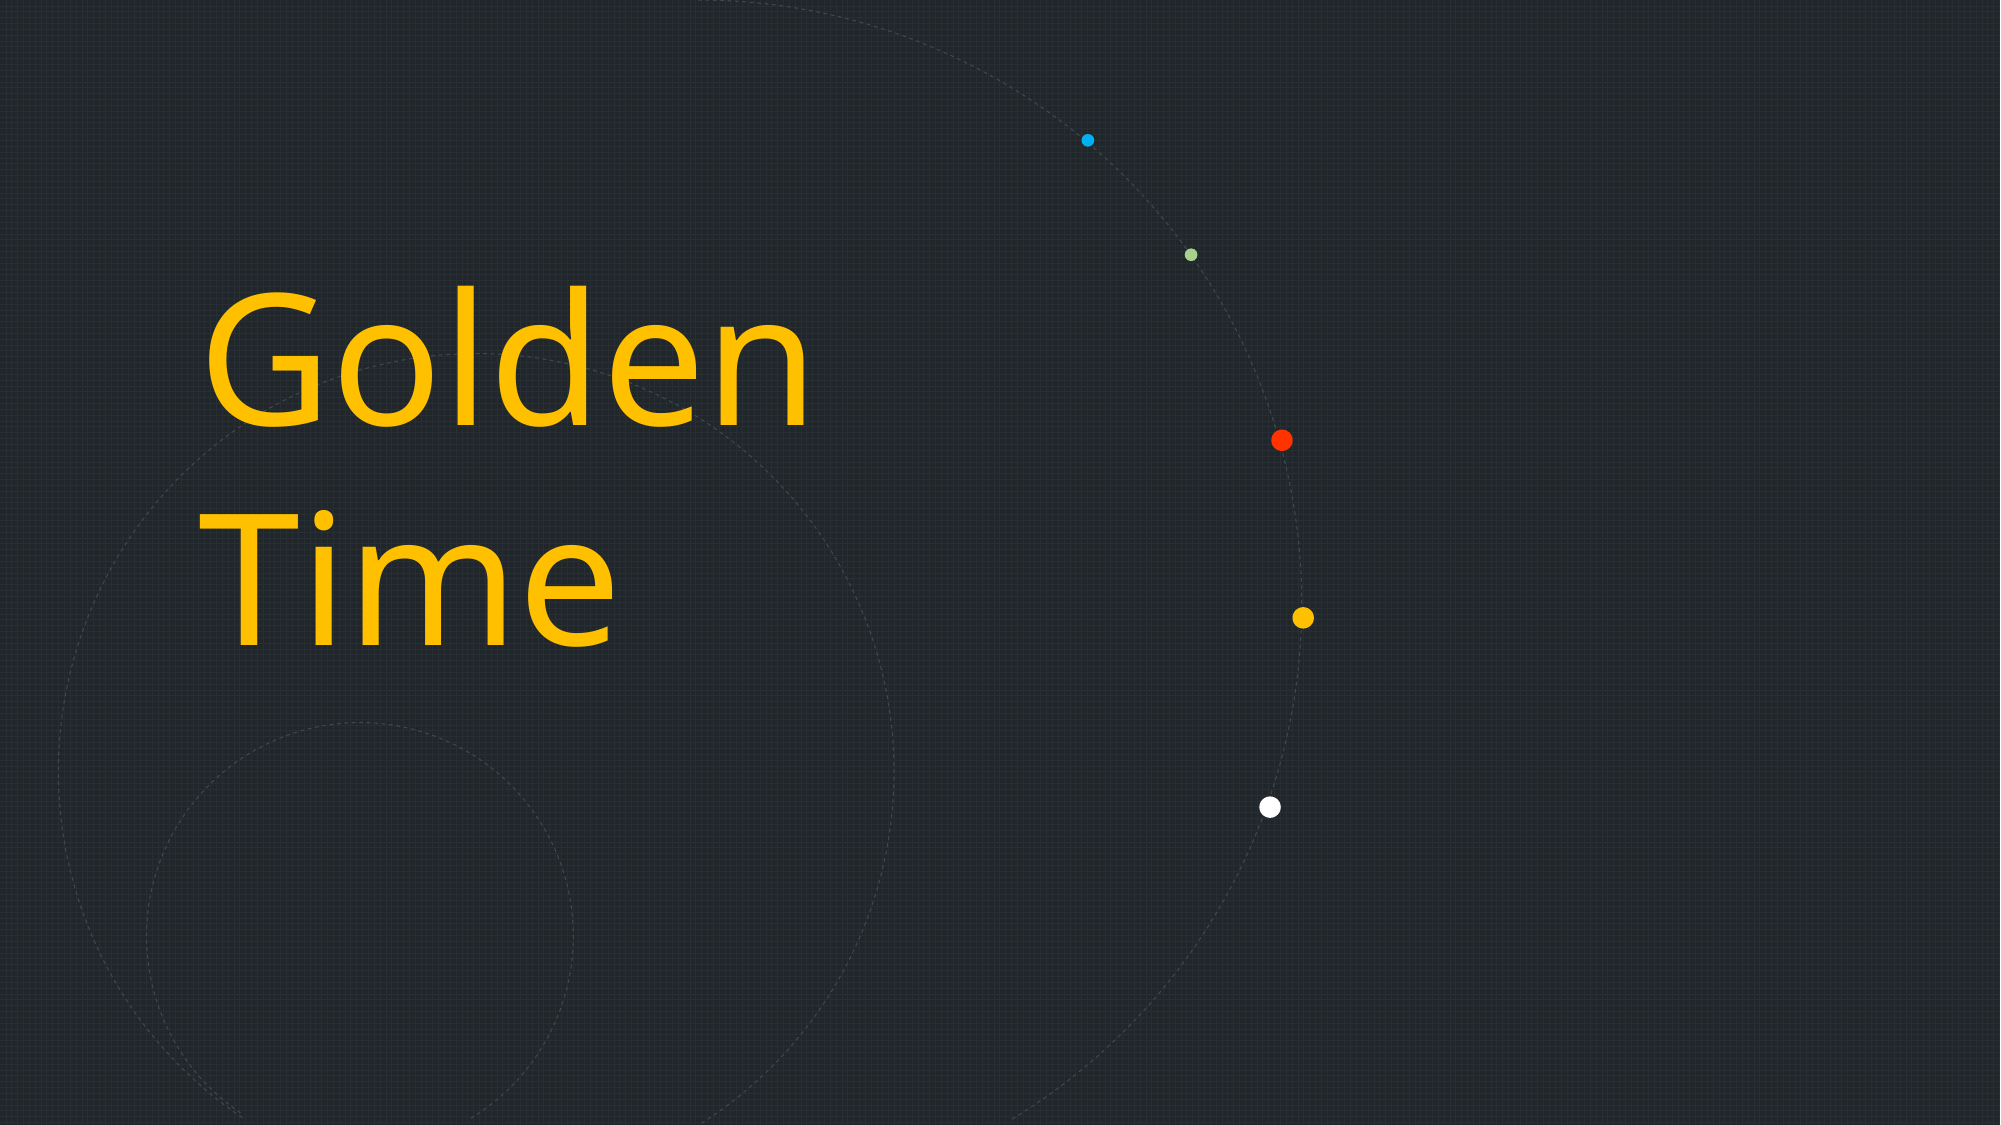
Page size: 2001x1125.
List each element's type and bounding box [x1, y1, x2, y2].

text_box [58, 0, 1314, 1125]
